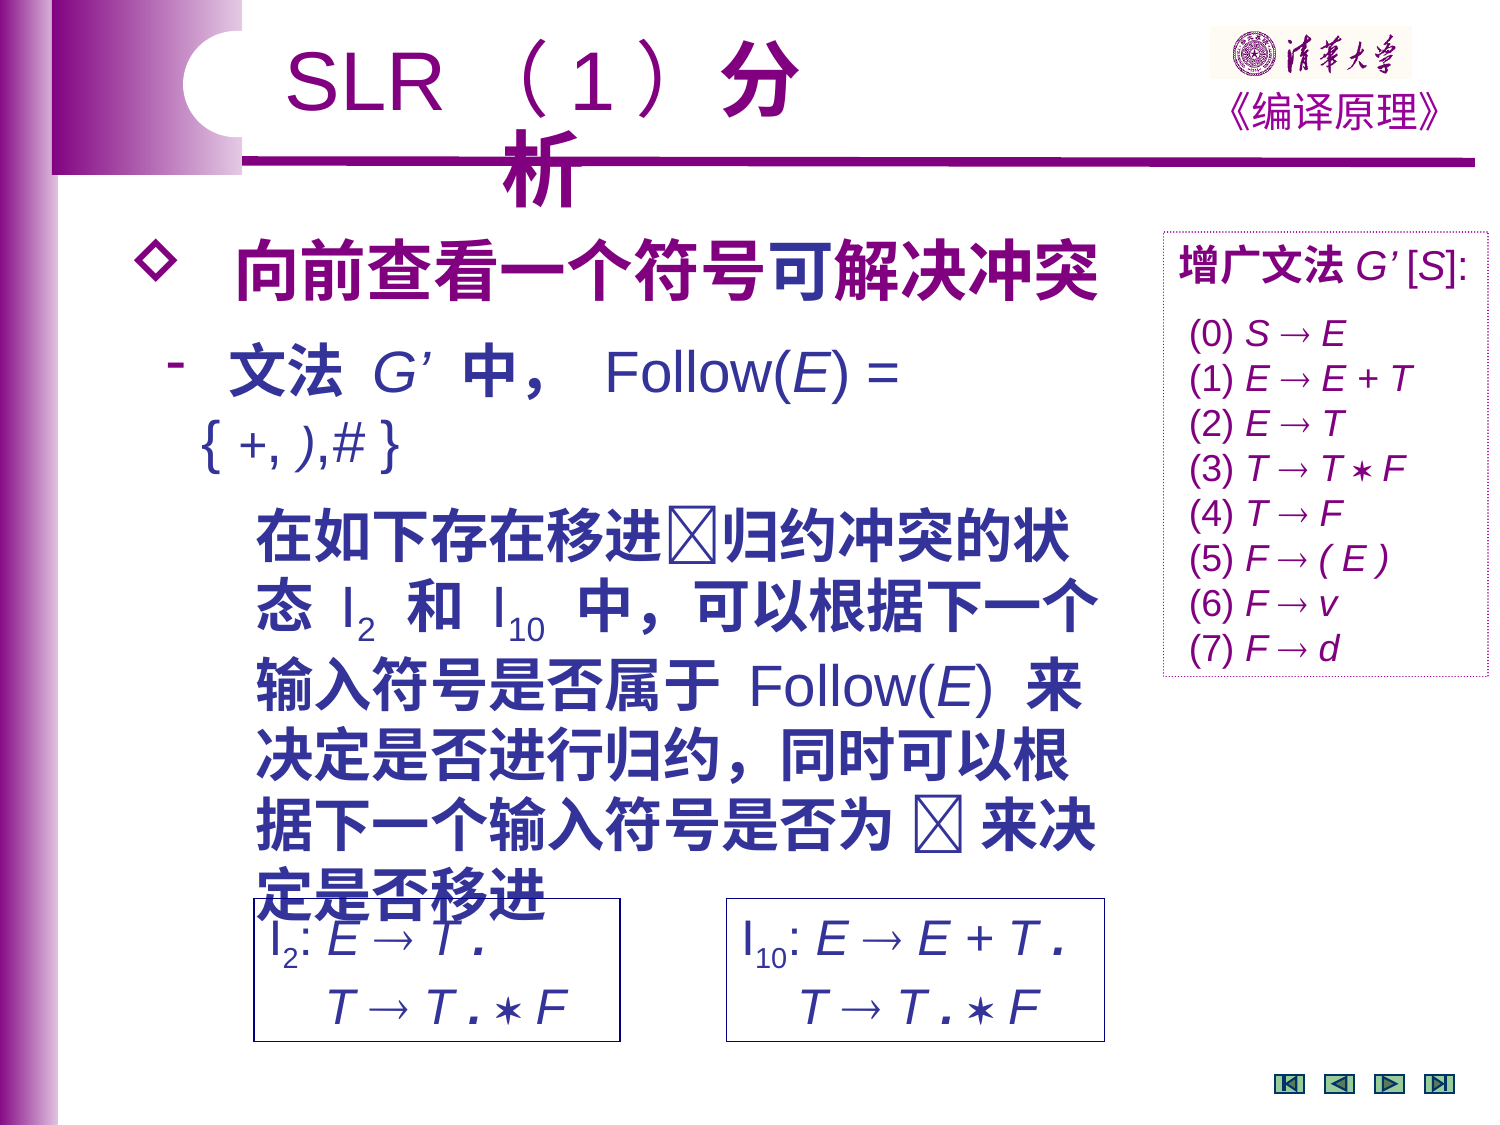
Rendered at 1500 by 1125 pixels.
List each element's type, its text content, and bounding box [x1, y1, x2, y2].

picture [1210, 26, 1412, 79]
text_box I2: E  T . T  T .  F [253, 898, 620, 1042]
text_box 增广文法G’ [S]: (0) S  E (1) E  E + T (2) E  T (3) T  T  F (4) T  F (5) F  ( E ) (6) F  v (7) F  d [1163, 231, 1489, 677]
text_box 向前查看一个符号可解决冲突 文法 G’ 中， Follow(E) = { +, ),# } 在如下存在移进归约冲突的状 态 I2 和 I10 中，可以根据下一个 输入符号是否属于 Follow(E) 来 决定是否进行归约，同时可以根 据下一个输入符号是否为  来决 定是否移进 [111, 221, 1117, 936]
text_box I10: E  E + T . T  T .  F [726, 898, 1105, 1042]
text_box SLR（1）分析 [254, 30, 833, 221]
text_box [1324, 1074, 1355, 1093]
text_box [1274, 1074, 1305, 1093]
text_box [1424, 1074, 1455, 1093]
text_box [1374, 1074, 1405, 1093]
